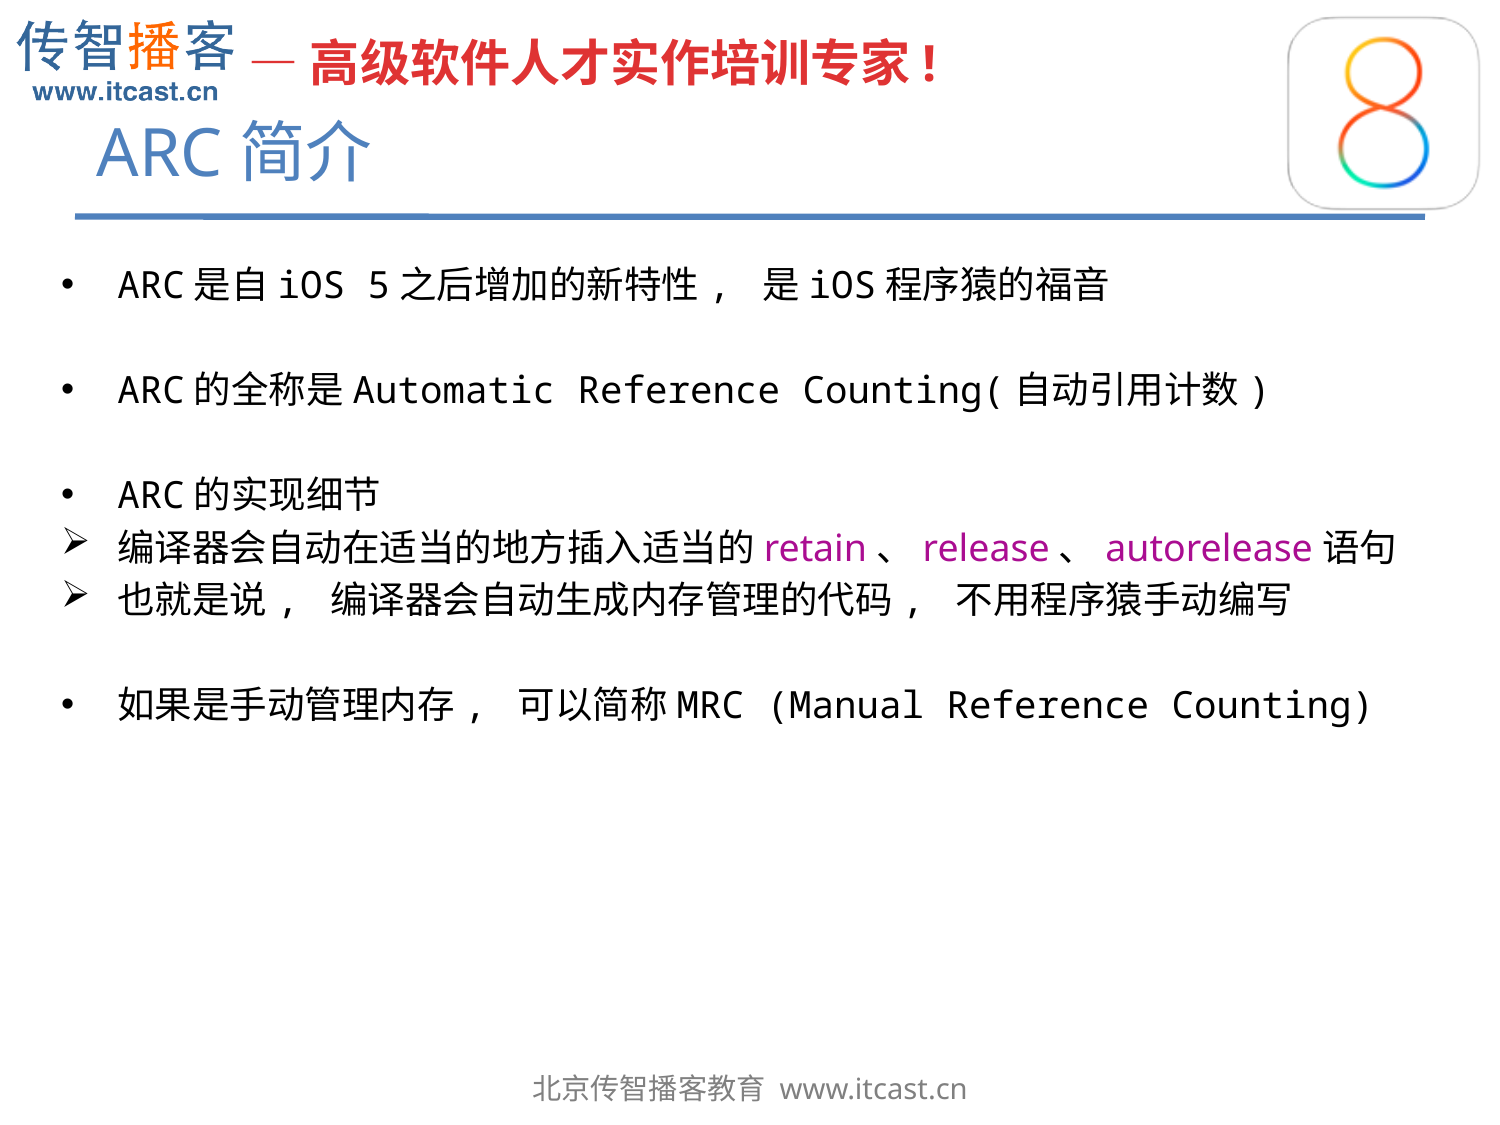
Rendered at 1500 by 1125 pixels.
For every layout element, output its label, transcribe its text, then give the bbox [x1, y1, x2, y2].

title ARC简介 [81, 102, 1416, 238]
picture [16, 19, 234, 101]
picture [1270, 0, 1497, 227]
text_box ARC是自iOS 5之后增加的新特性, 是iOS程序猿的福音 ARC的全称是Automatic Reference Counting(自动引用计数) ARC的实现细节 编译器会自动在适当的地方插入适当的retain、release、autorelease语句 也就是说, 编译器会自动生成内存管理的代码, 不用程序猿手动编写 如果是手动管理内存, 可以简称MRC (Manual Reference Counting) [46, 253, 1425, 1023]
